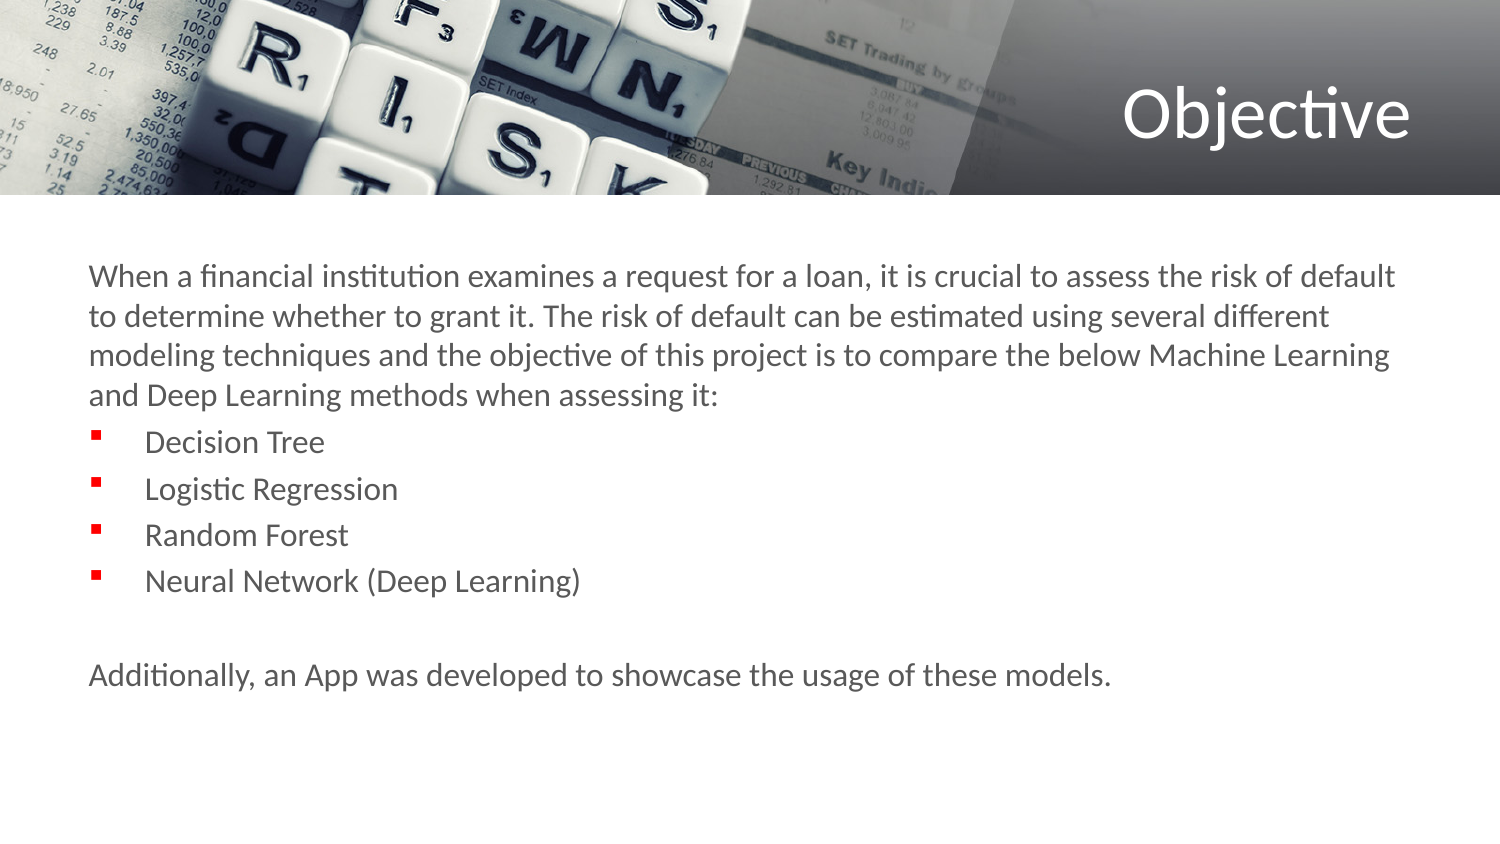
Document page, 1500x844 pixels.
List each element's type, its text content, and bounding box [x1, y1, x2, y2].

list When a financial institution examines a request for a loan, it is crucial to assess the risk of default to determine whether to grant it. The risk of default can be estimated using several different modeling techniques and the objective of this project is to compare the below Machine Learning and Deep Learning methods when assessing it: Decision Tree Logistic Regression Random Forest Neural Network (Deep Learning) Additionally, an App was developed to showcase the usage of these models. [73, 246, 1427, 748]
picture [0, 0, 1500, 844]
title Objective [73, 46, 1427, 172]
